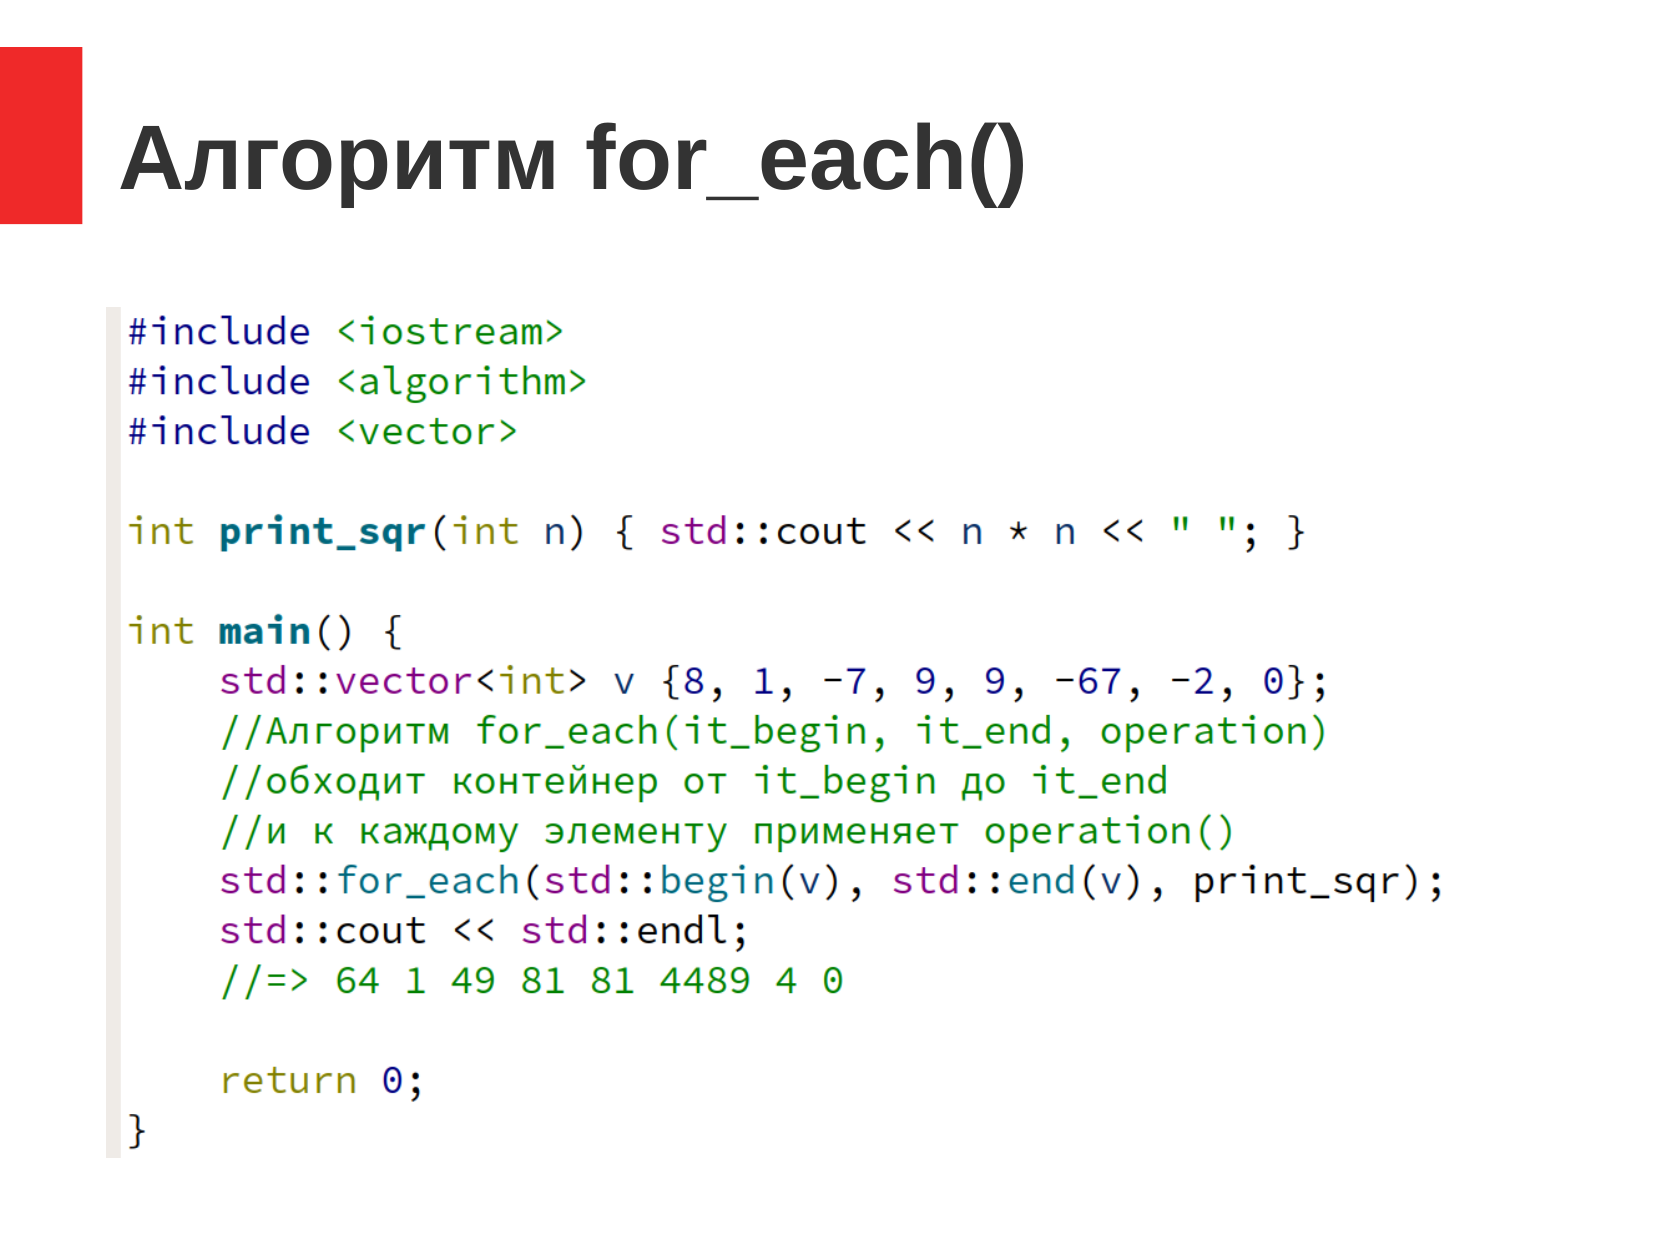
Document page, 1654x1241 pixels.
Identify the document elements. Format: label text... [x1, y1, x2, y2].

picture [106, 306, 1465, 1158]
text_box Алгоритм for_each() [118, 49, 1571, 257]
